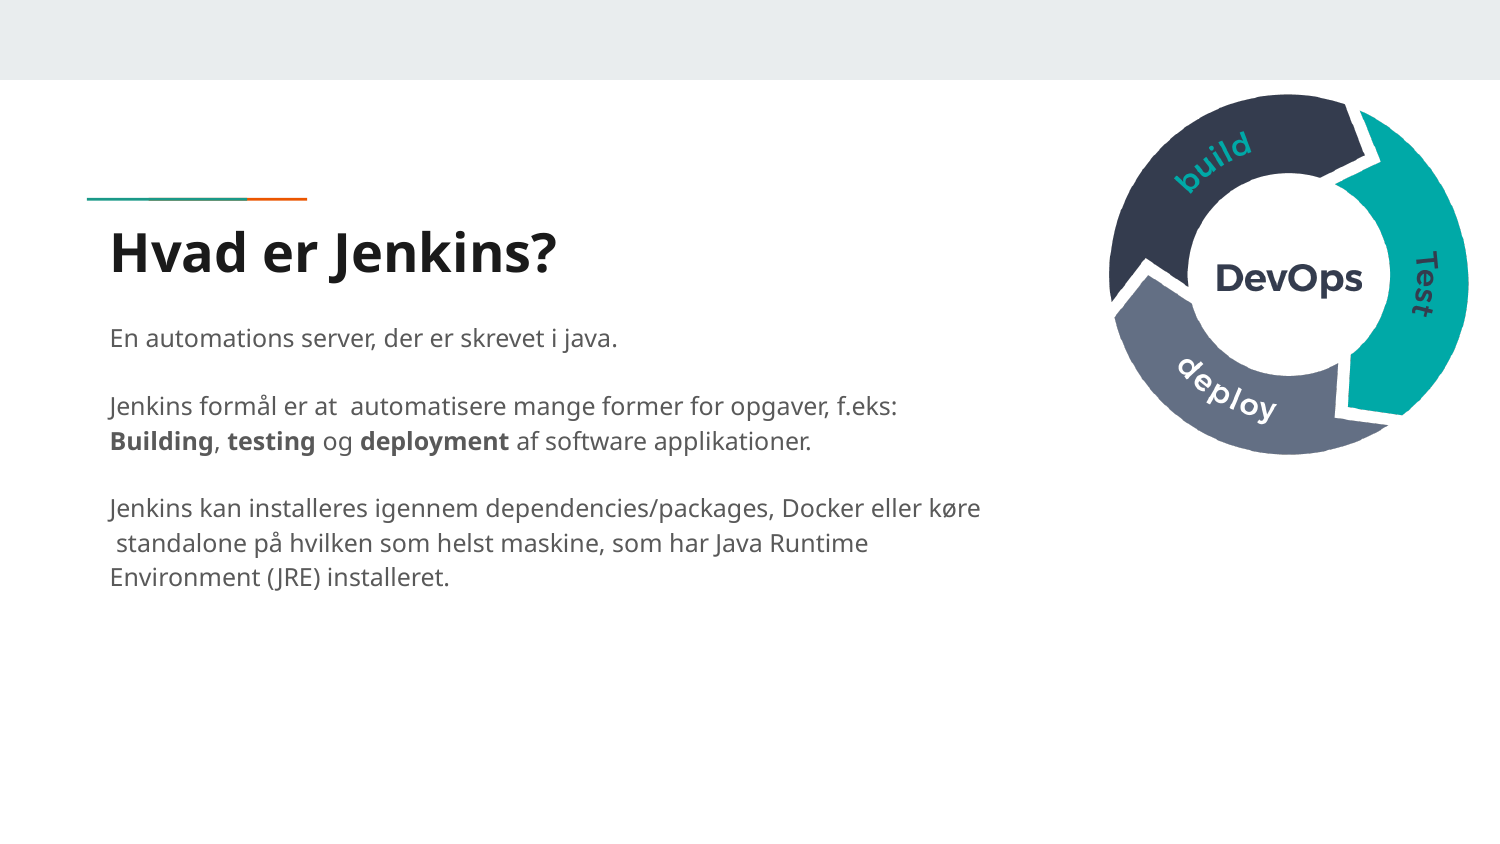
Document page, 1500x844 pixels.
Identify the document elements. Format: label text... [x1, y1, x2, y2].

picture [1076, 77, 1496, 471]
title Hvad er Jenkins? [94, 203, 1071, 292]
list En automations server, der er skrevet i java. Jenkins formål er at automatisere mange former for opgaver, f.eks: Building, testing og deployment af software applikationer. Jenkins kan installeres igennem dependencies/packages, Docker eller køre standalone på hvilken som helst maskine, som har Java Runtime Environment (JRE) installeret. [94, 303, 1037, 675]
